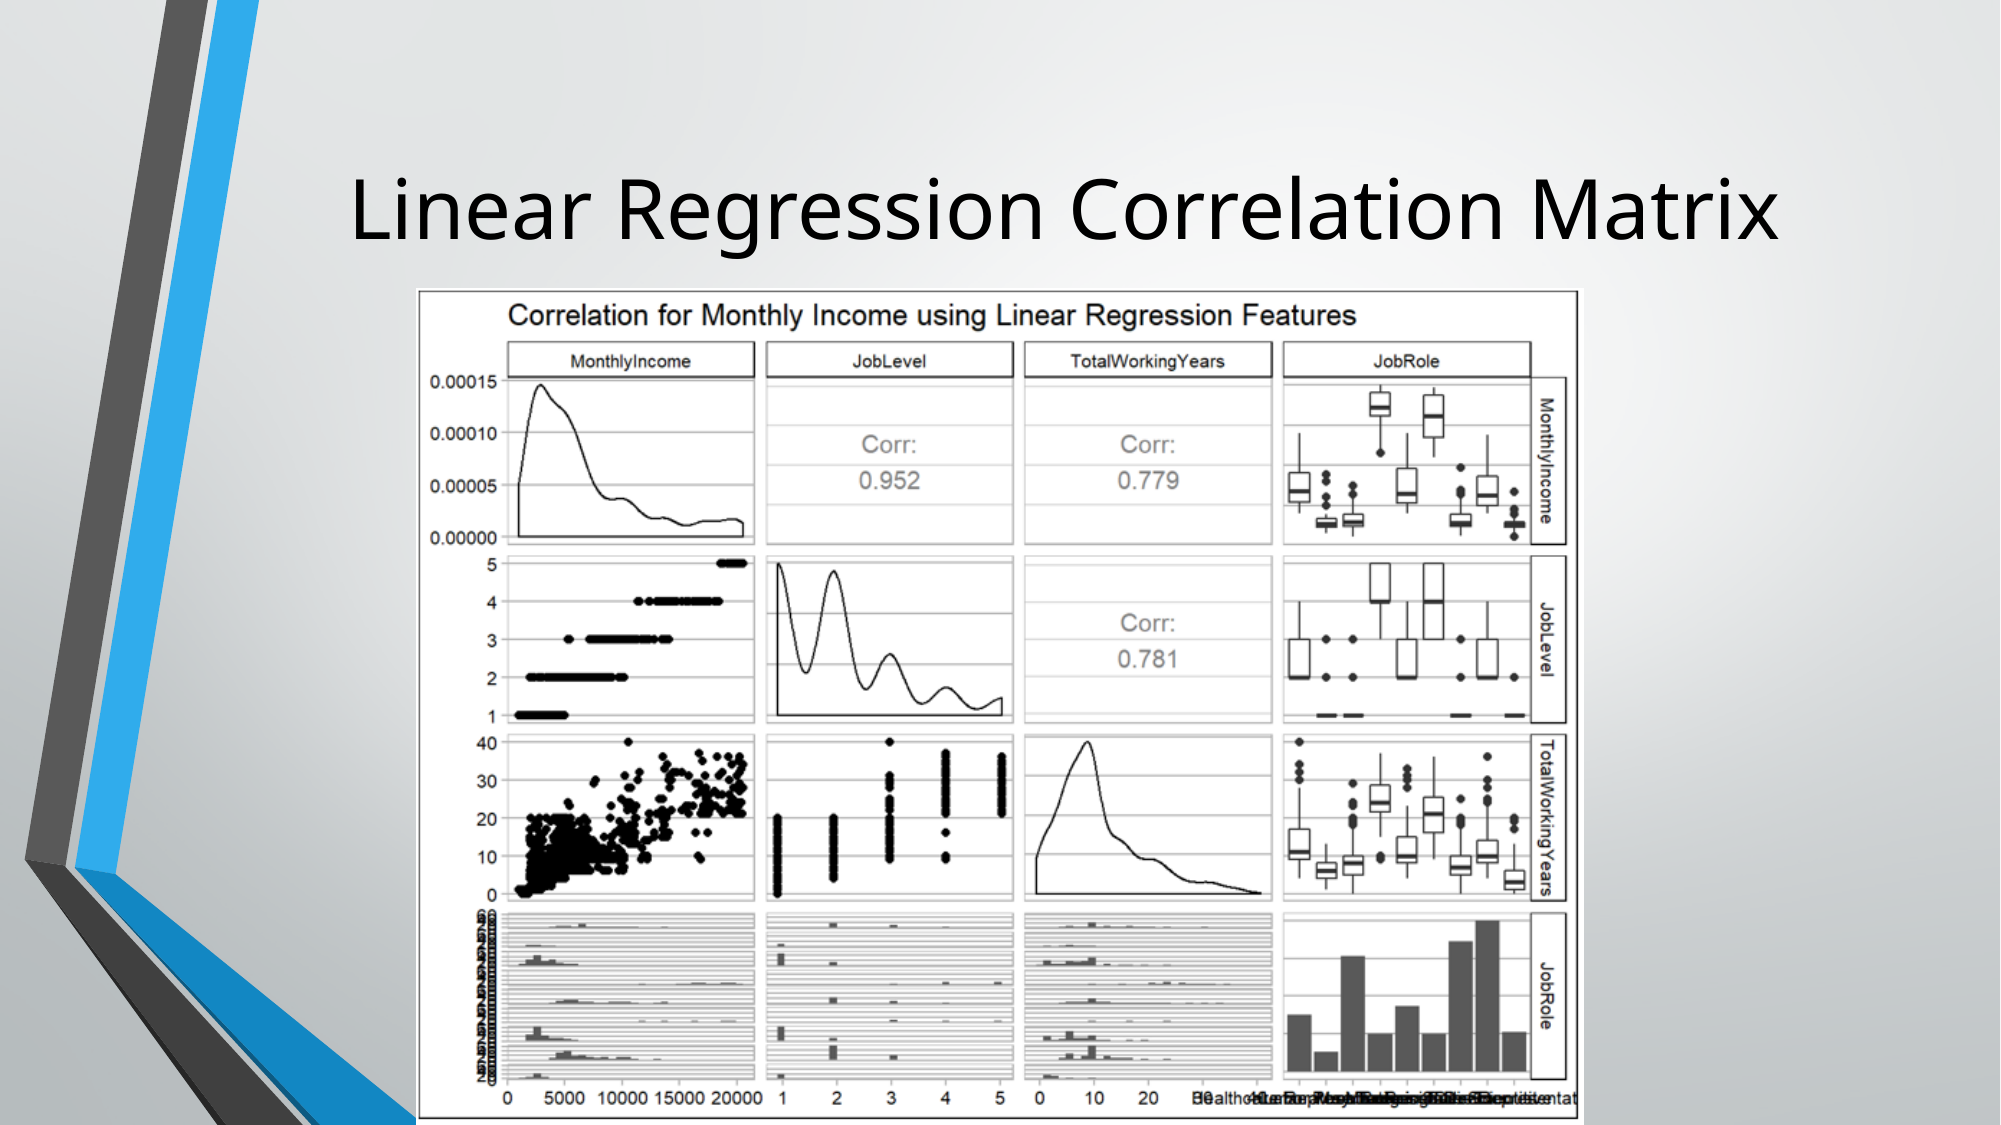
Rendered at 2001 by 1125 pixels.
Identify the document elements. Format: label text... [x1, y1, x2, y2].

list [415, 287, 1585, 1125]
title Linear Regression Correlation Matrix [243, 112, 1887, 400]
